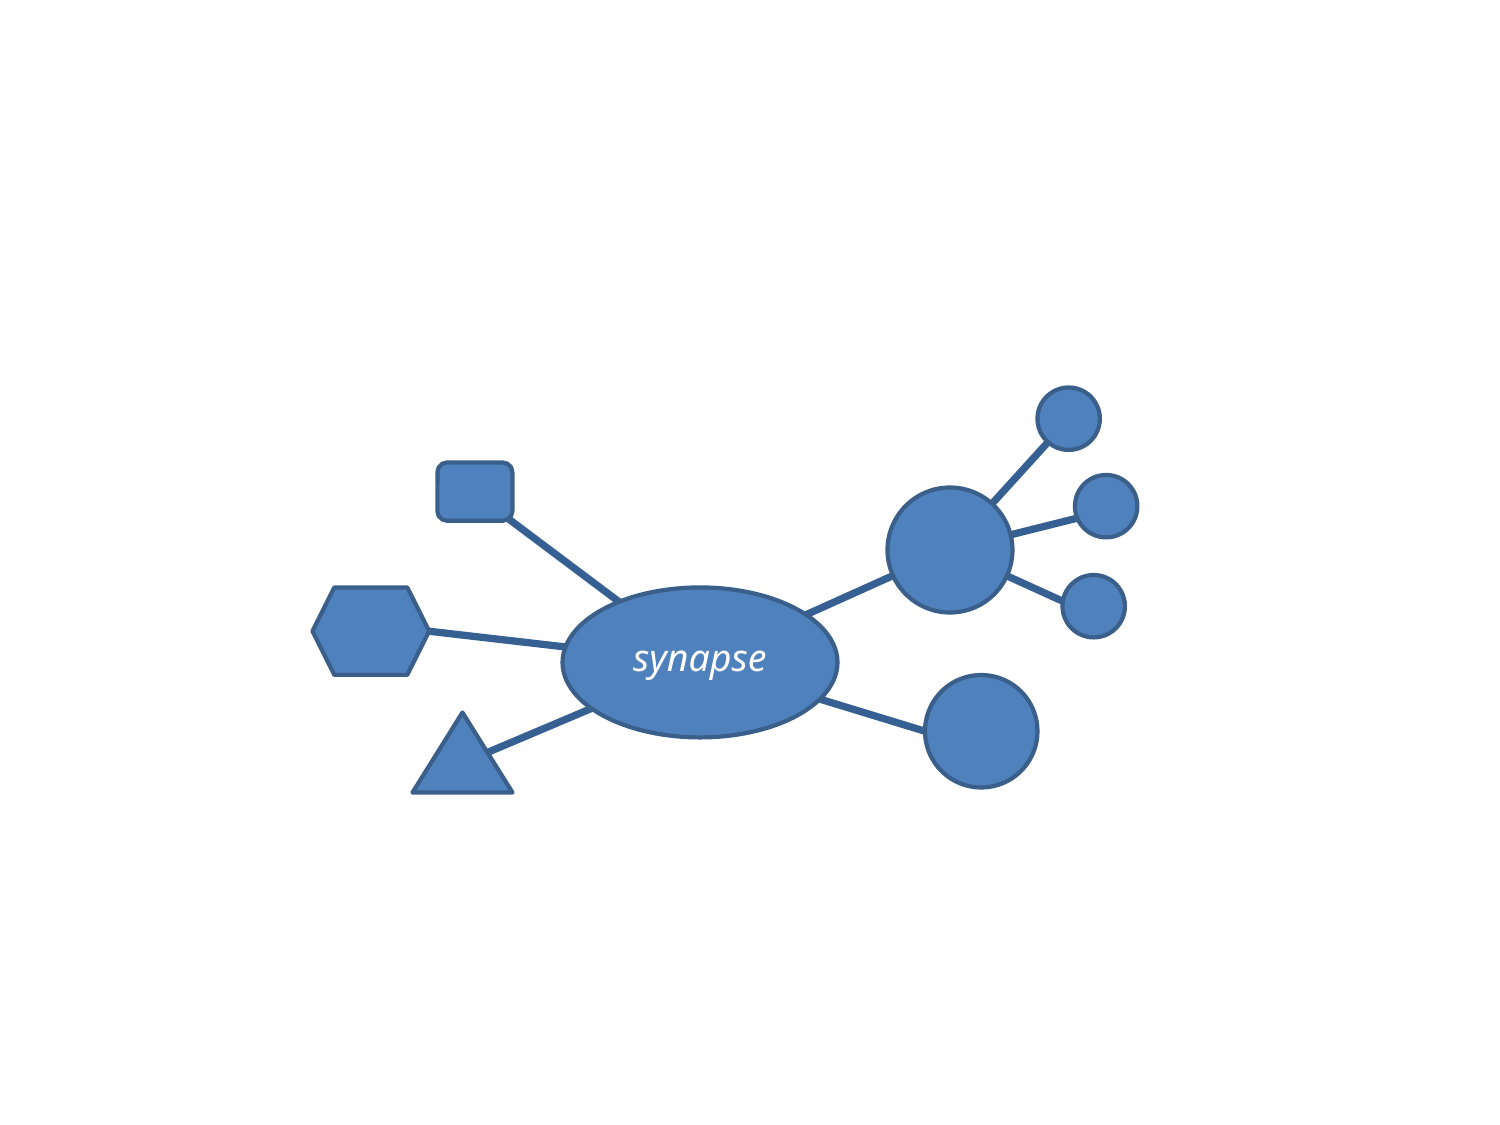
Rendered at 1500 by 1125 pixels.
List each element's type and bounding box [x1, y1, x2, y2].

text_box [499, 512, 701, 663]
text_box [562, 587, 838, 738]
text_box [435, 460, 515, 523]
text_box [954, 560, 1088, 613]
text_box [428, 630, 494, 663]
text_box [310, 585, 431, 677]
text_box [704, 549, 951, 663]
text_box [1079, 472, 1140, 540]
text_box [841, 662, 926, 732]
text_box [923, 672, 1040, 790]
text_box [1036, 385, 1102, 451]
text_box [885, 485, 944, 548]
text_box [410, 710, 515, 795]
text_box [487, 662, 701, 753]
text_box [949, 512, 1101, 551]
text_box [949, 412, 1076, 511]
text_box [1063, 572, 1128, 640]
